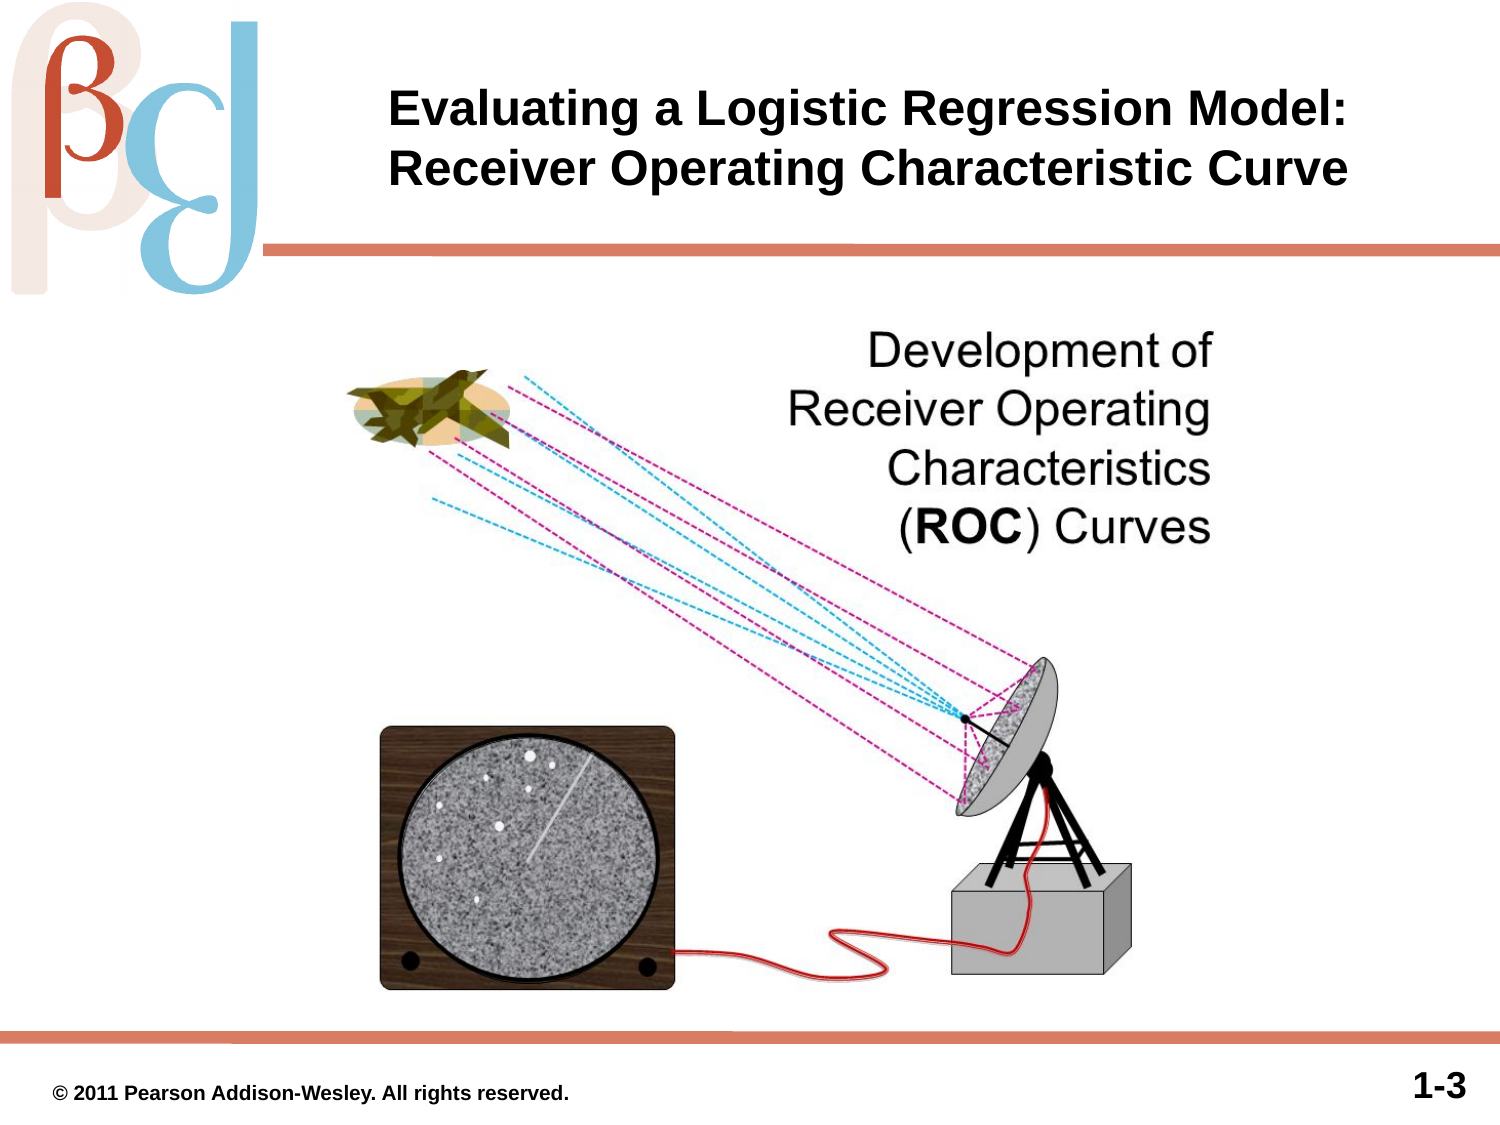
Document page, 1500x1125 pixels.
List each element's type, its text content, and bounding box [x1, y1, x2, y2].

slide_number 1-2 [1331, 1038, 1482, 1114]
picture [8, 0, 263, 300]
title Evaluating a Logistic Regression Model: Receiver Operating Characteristic Curve [274, 44, 1463, 226]
footer © 2011 Pearson Addison-Wesley. All rights reserved. [37, 1037, 963, 1113]
picture [272, 287, 1257, 1026]
